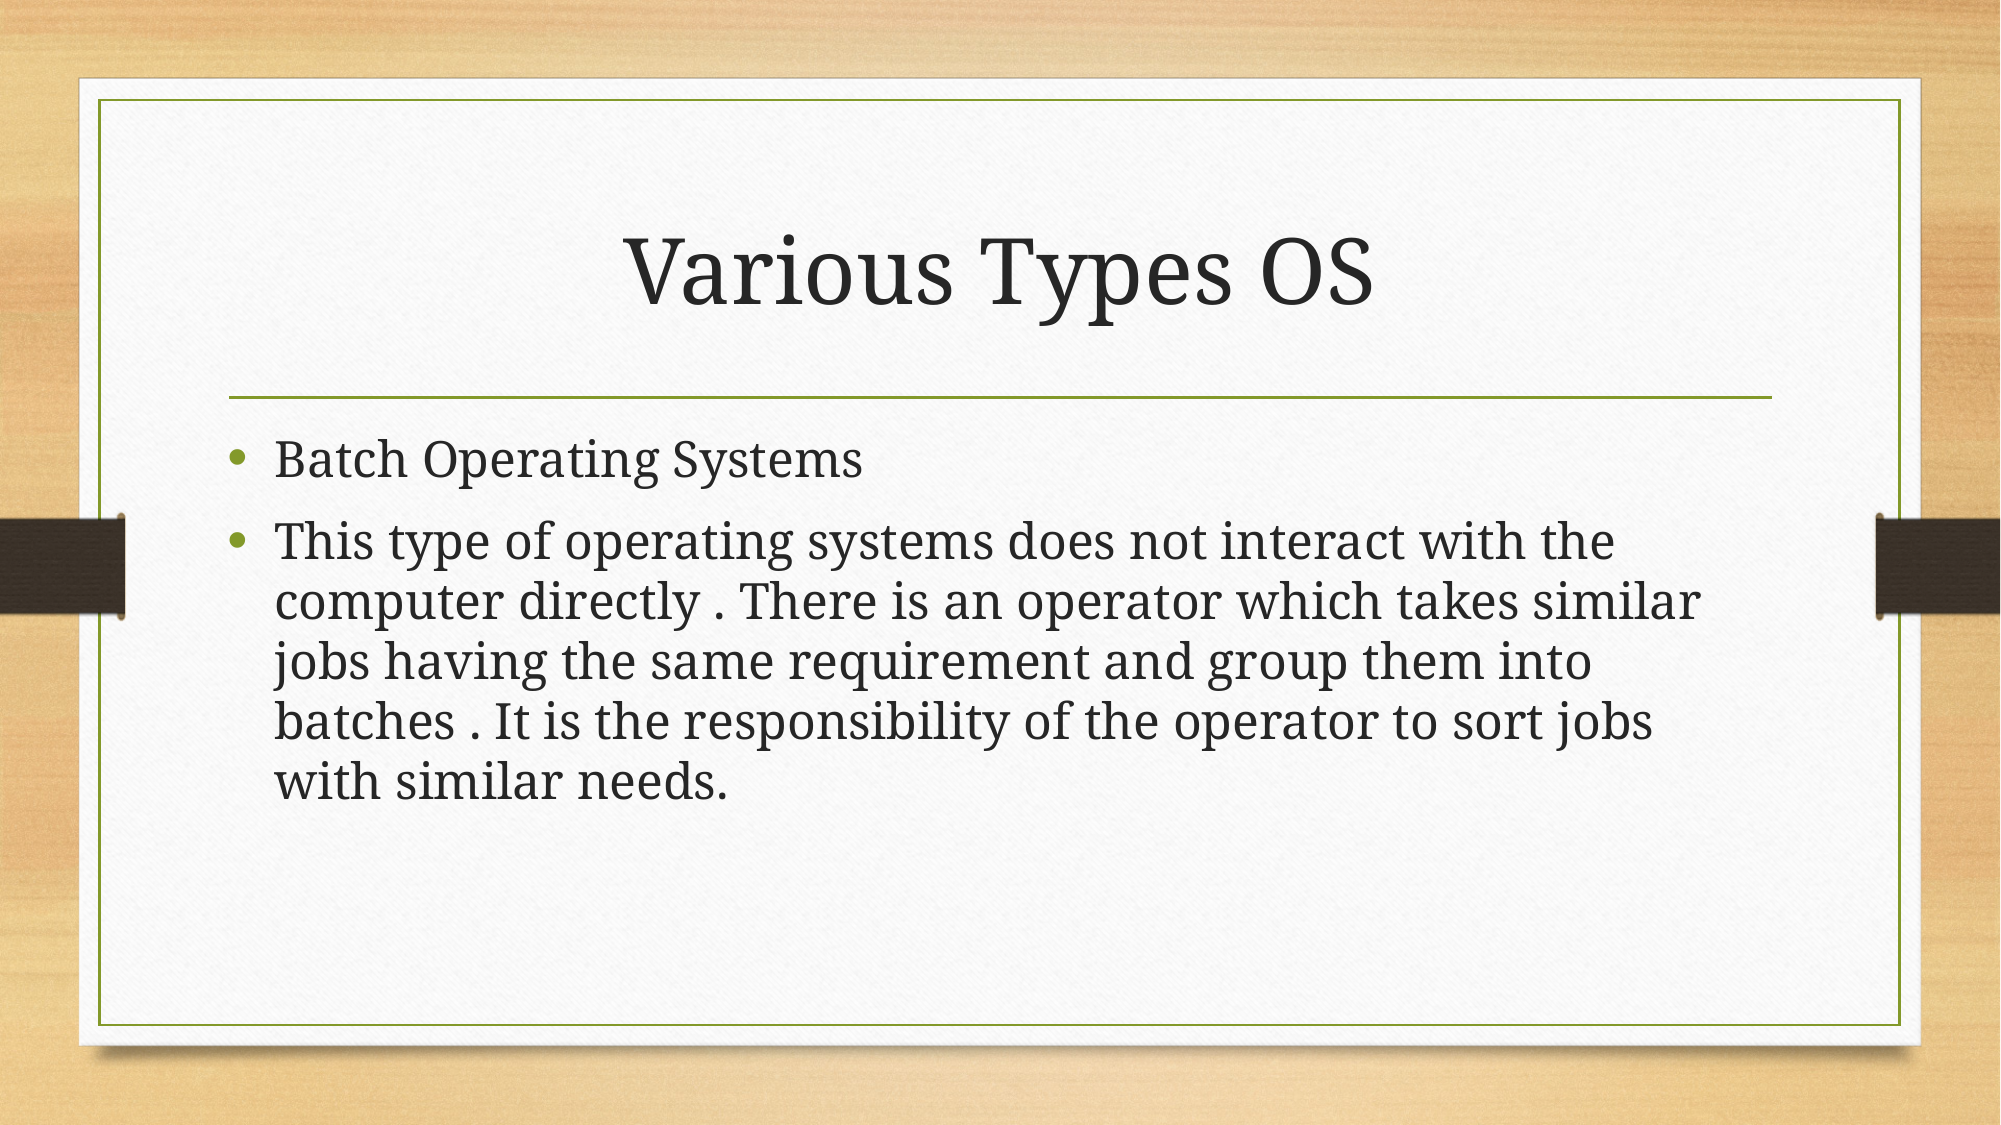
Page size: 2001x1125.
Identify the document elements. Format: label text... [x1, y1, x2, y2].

title Various Types OS [212, 161, 1788, 375]
picture [0, 0, 2001, 1125]
list Batch Operating Systems This type of operating systems does not interact with the computer directly . There is an operator which takes similar jobs having the same requirement and group them into batches . It is the responsibility of the operator to sort jobs with similar needs. [212, 419, 1788, 964]
